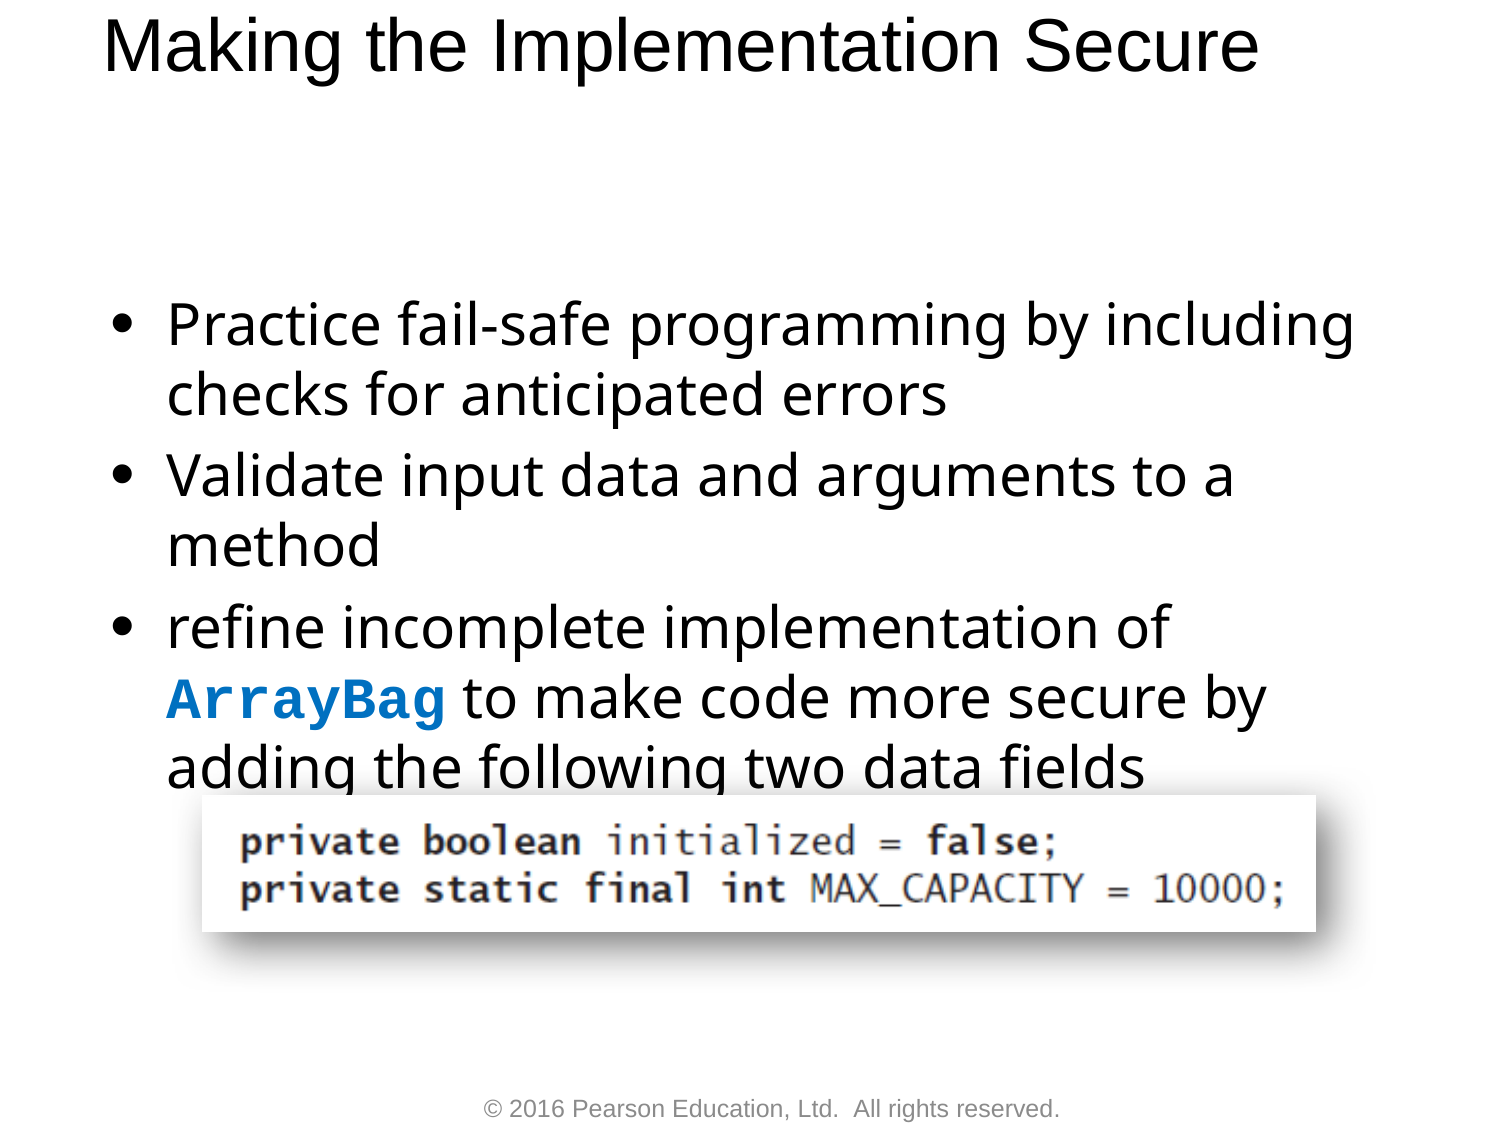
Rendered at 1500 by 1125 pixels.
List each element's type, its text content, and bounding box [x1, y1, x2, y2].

picture [201, 795, 1317, 932]
text_box © 2016 Pearson Education, Ltd. All rights reserved. [112, 1077, 1434, 1125]
title Making the Implementation Secure [87, 27, 1413, 78]
list Practice fail-safe programming by including checks for anticipated errors Validate input data and arguments to a method refine incomplete implementation of ArrayBag to make code more secure by adding the following two data fields [95, 279, 1438, 1007]
